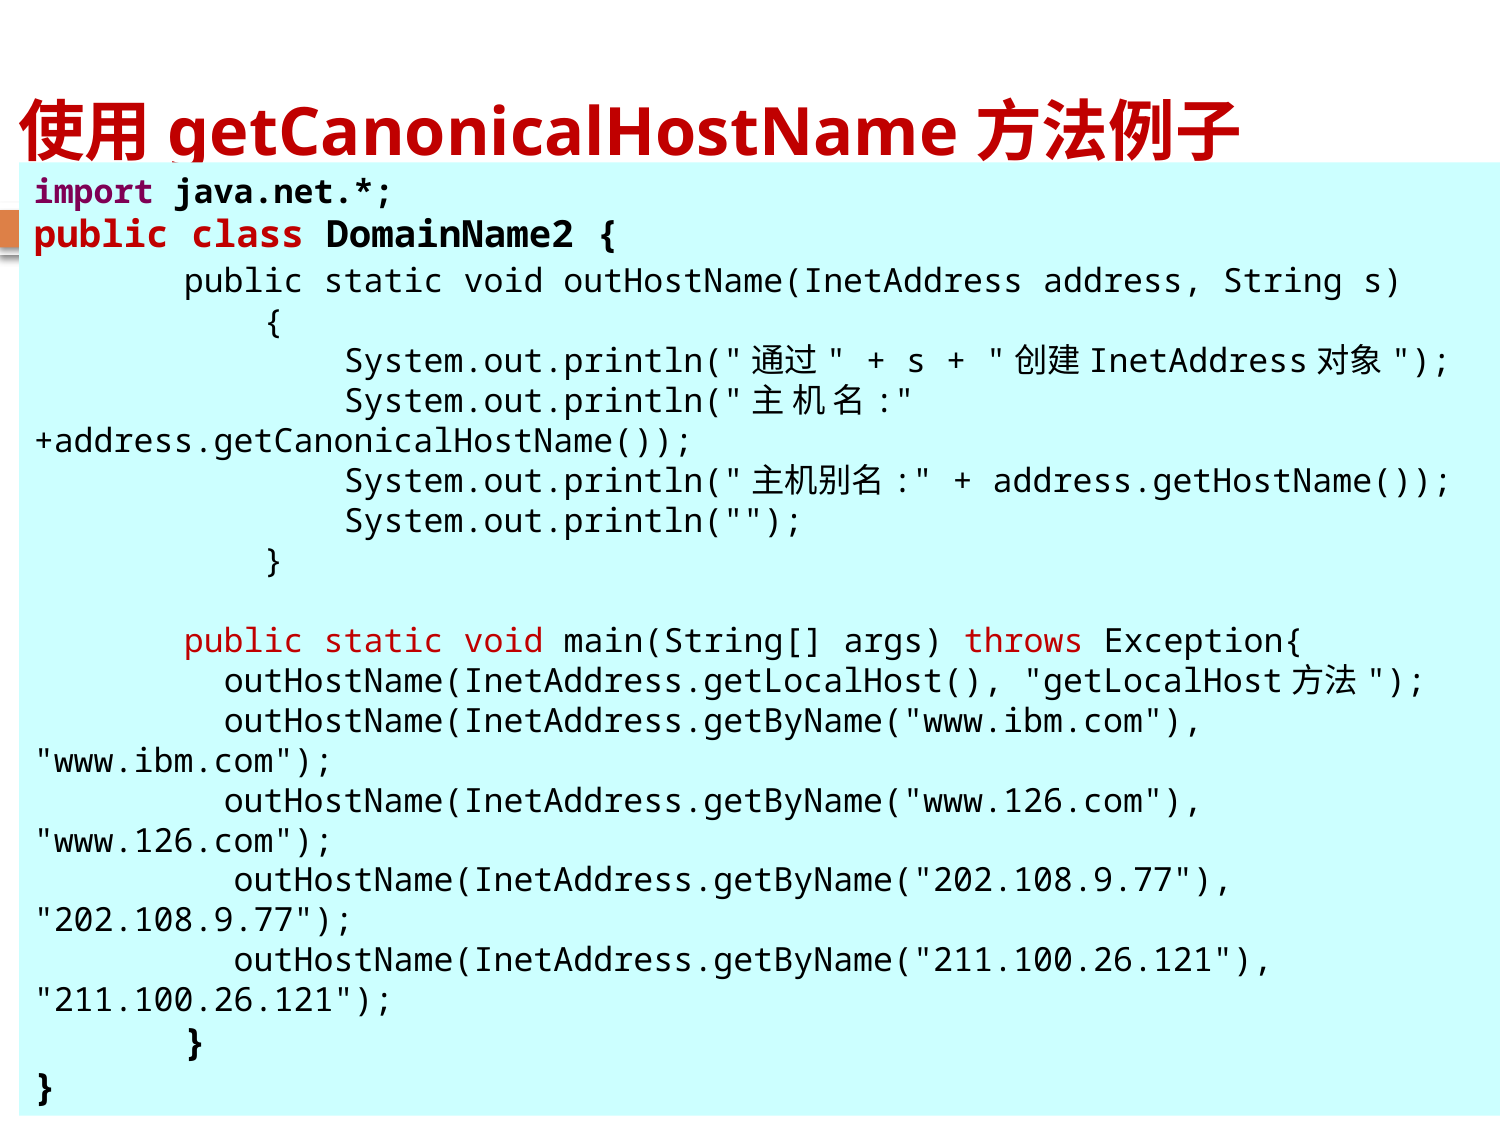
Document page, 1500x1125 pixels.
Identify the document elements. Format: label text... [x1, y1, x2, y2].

title 使用getCanonicalHostName方法例子 [3, 24, 1280, 213]
text_box import java.net.*; public class DomainName2 { public static void outHostName(InetAddress address, String s) { System.out.println("通过" + s + "创建InetAddress对象"); System.out.println("主 机 名:" +address.getCanonicalHostName()); System.out.println("主机别名:" + address.getHostName()); System.out.println(""); } public static void main(String[] args) throws Exception{ outHostName(InetAddress.getLocalHost(), "getLocalHost方法"); outHostName(InetAddress.getByName("www.ibm.com"), "www.ibm.com"); outHostName(InetAddress.getByName("www.126.com"), "www.126.com"); outHostName(InetAddress.getByName("202.108.9.77"), "202.108.9.77"); outHostName(InetAddress.getByName("211.100.26.121"), "211.100.26.121"); } } [19, 162, 1500, 1116]
